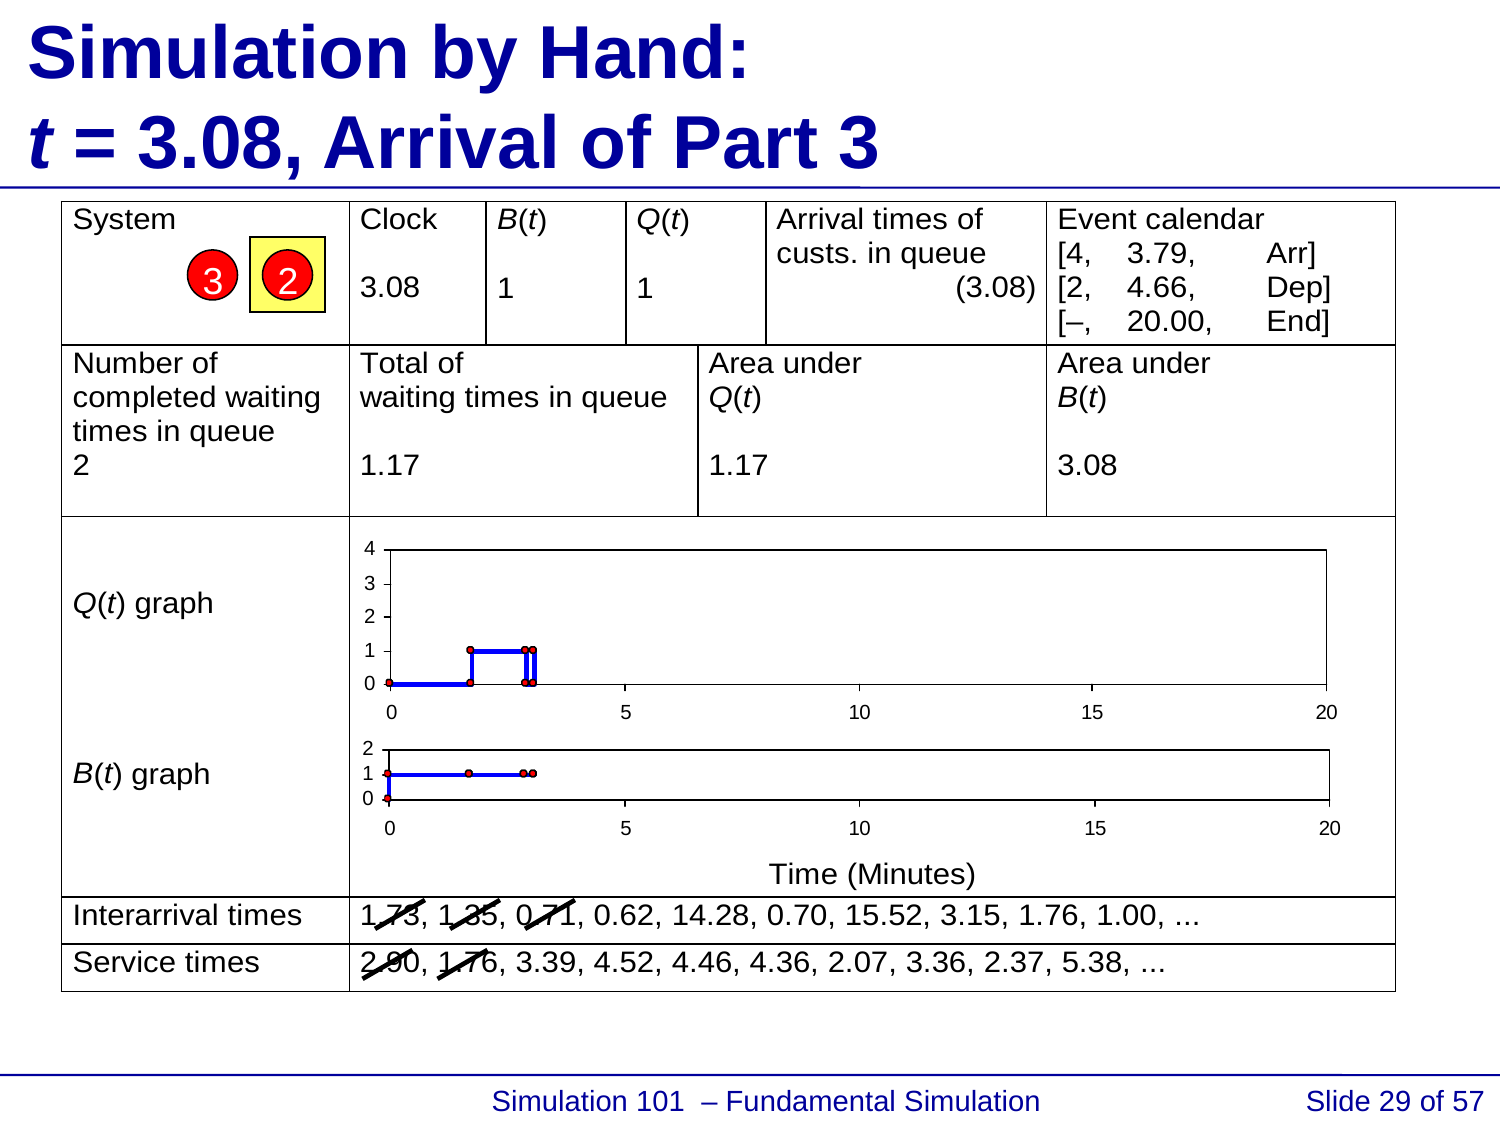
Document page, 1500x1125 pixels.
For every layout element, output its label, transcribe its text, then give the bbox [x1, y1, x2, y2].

footer Simulation 101 – Fundamental Simulation Concepts [488, 1074, 1088, 1125]
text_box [349, 724, 1351, 857]
slide_number [37, 1074, 488, 1125]
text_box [349, 524, 1351, 724]
slide_number Slide 29 of 57 [1249, 1074, 1500, 1125]
title Simulation by Hand: t = 3.08, Arrival of Part 3 [12, 12, 1488, 175]
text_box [49, 200, 1457, 1061]
